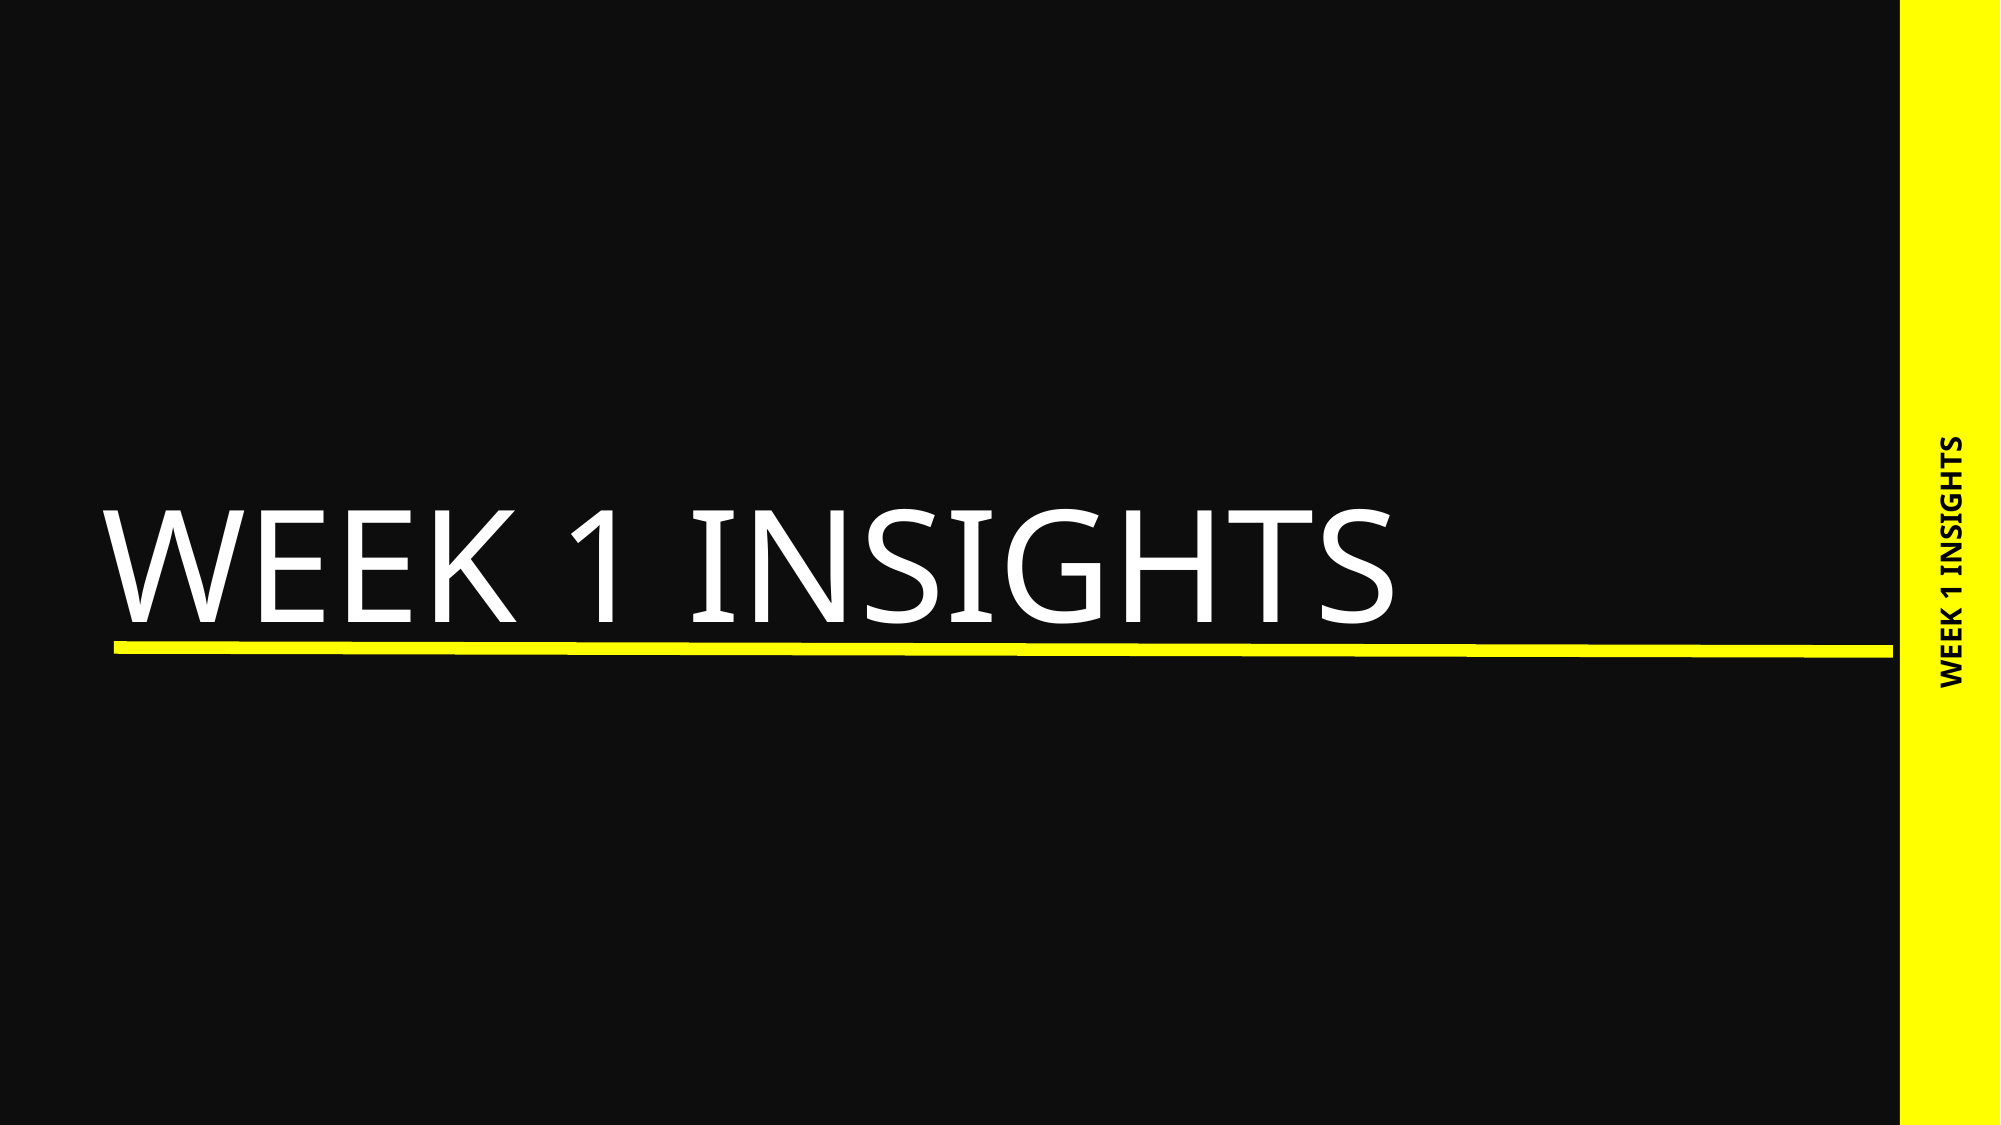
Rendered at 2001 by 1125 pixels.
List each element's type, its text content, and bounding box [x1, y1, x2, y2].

title WEEK 1 INSIGHTS [86, 480, 1557, 835]
footer WEEK 1 INSIGHTS [1920, 225, 1980, 901]
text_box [113, 647, 1893, 652]
